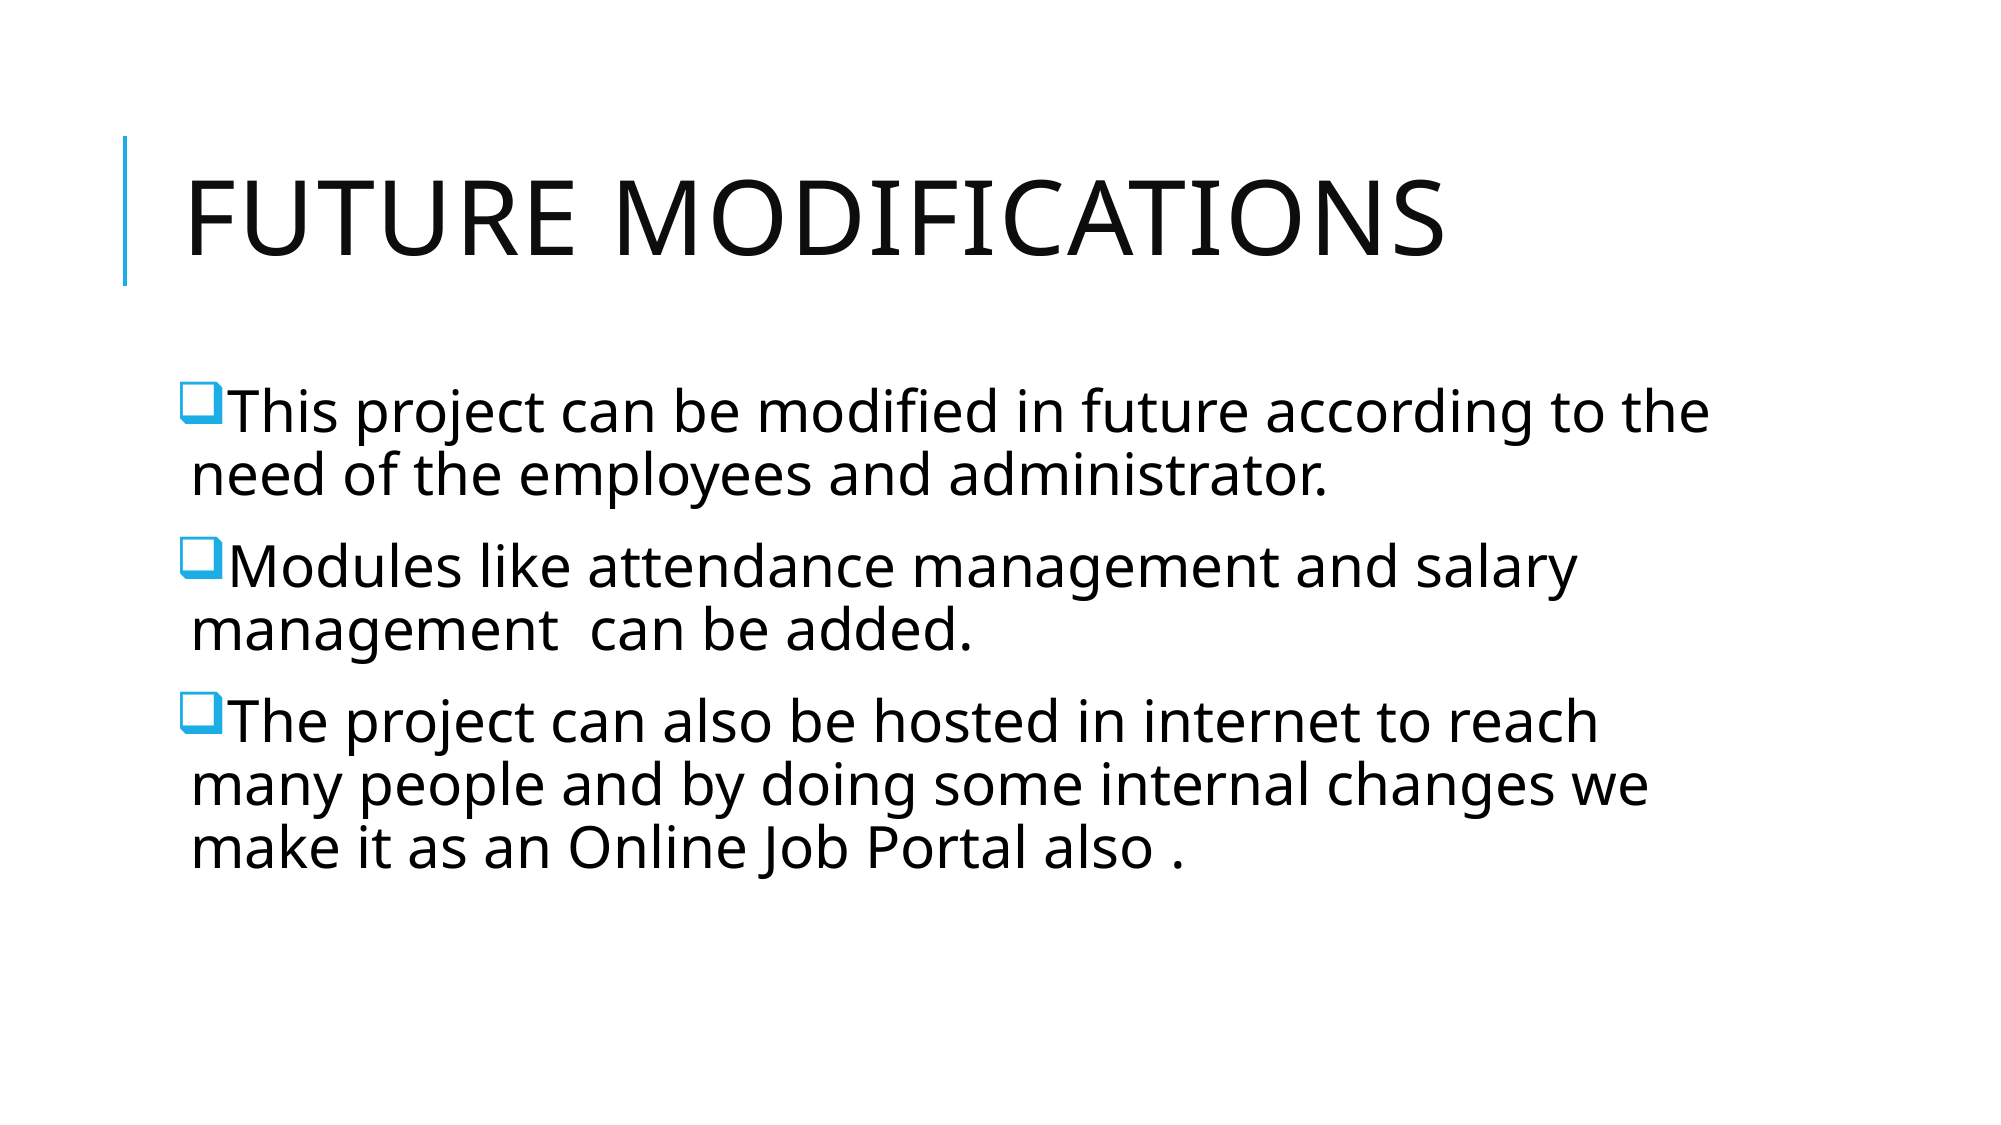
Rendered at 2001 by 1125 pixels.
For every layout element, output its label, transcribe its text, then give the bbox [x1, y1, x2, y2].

list This project can be modified in future according to the need of the employees and administrator. Modules like attendance management and salary management can be added. The project can also be hosted in internet to reach many people and by doing some internal changes we make it as an Online Job Portal also . [168, 375, 1763, 1035]
title Future Modifications [168, 102, 1763, 349]
